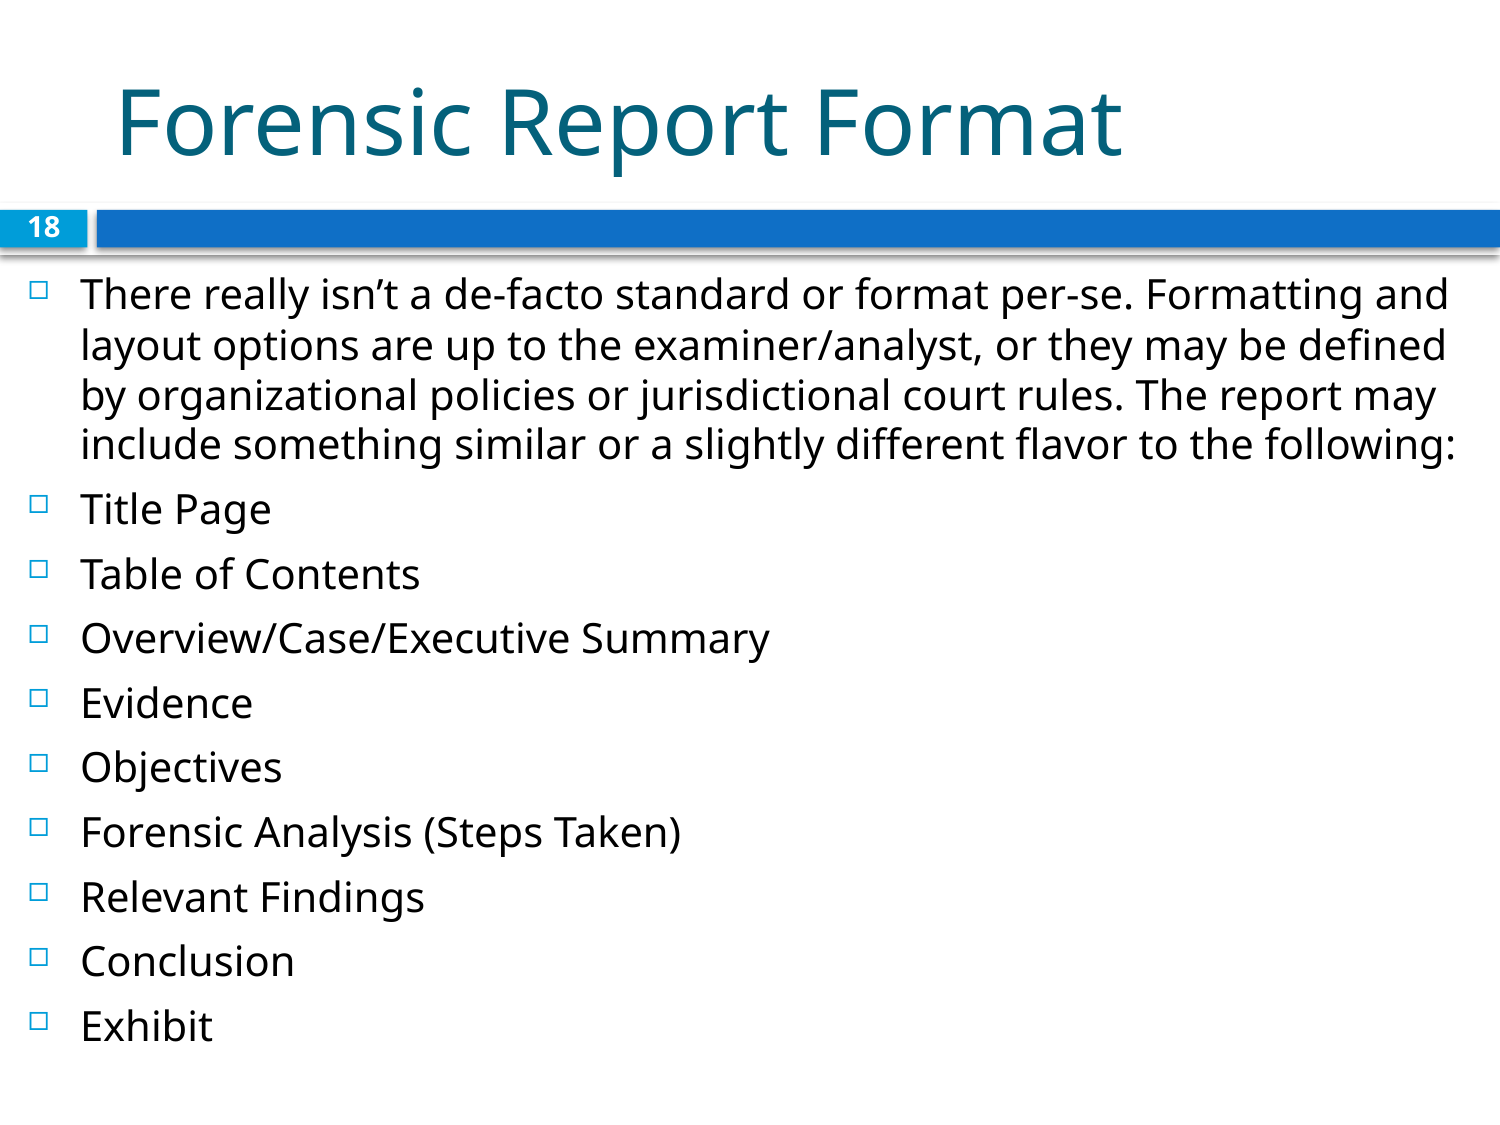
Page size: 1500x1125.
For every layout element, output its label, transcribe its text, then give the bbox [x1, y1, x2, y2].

slide_number 18 [0, 208, 88, 249]
list There really isn’t a de-facto standard or format per-se. Formatting and layout options are up to the examiner/analyst, or they may be defined by organizational policies or jurisdictional court rules. The report may include something similar or a slightly different flavor to the following: Title Page Table of Contents Overview/Case/Executive Summary Evidence Objectives Forensic Analysis (Steps Taken) Relevant Findings Conclusion Exhibit [12, 260, 1500, 1113]
title Forensic Report Format [99, 37, 1438, 201]
